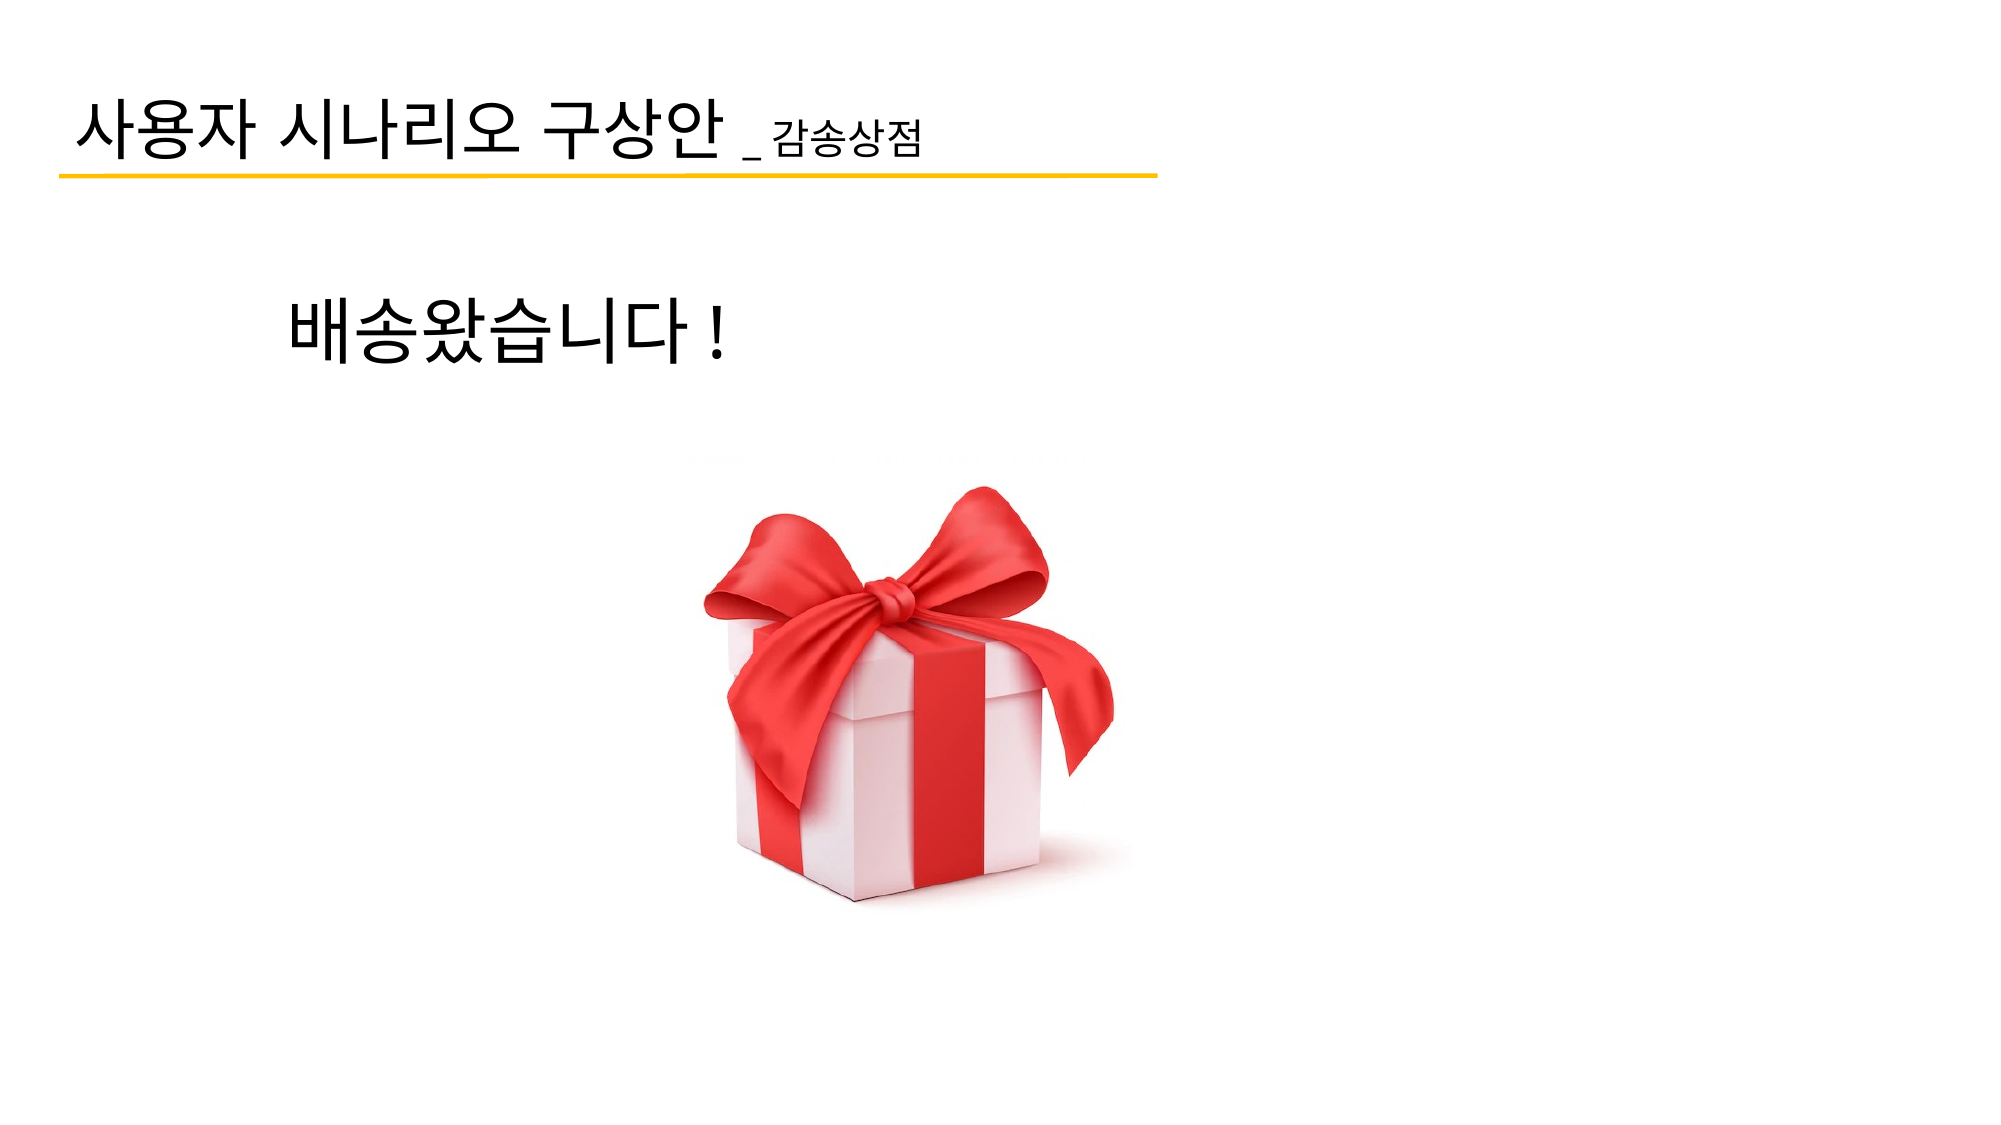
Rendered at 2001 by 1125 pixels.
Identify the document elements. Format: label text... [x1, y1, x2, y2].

text_box 배송왔습니다! [271, 277, 1032, 381]
title 사용자 시나리오 구상안_감송상점 [59, 55, 1560, 177]
picture [651, 455, 1145, 979]
